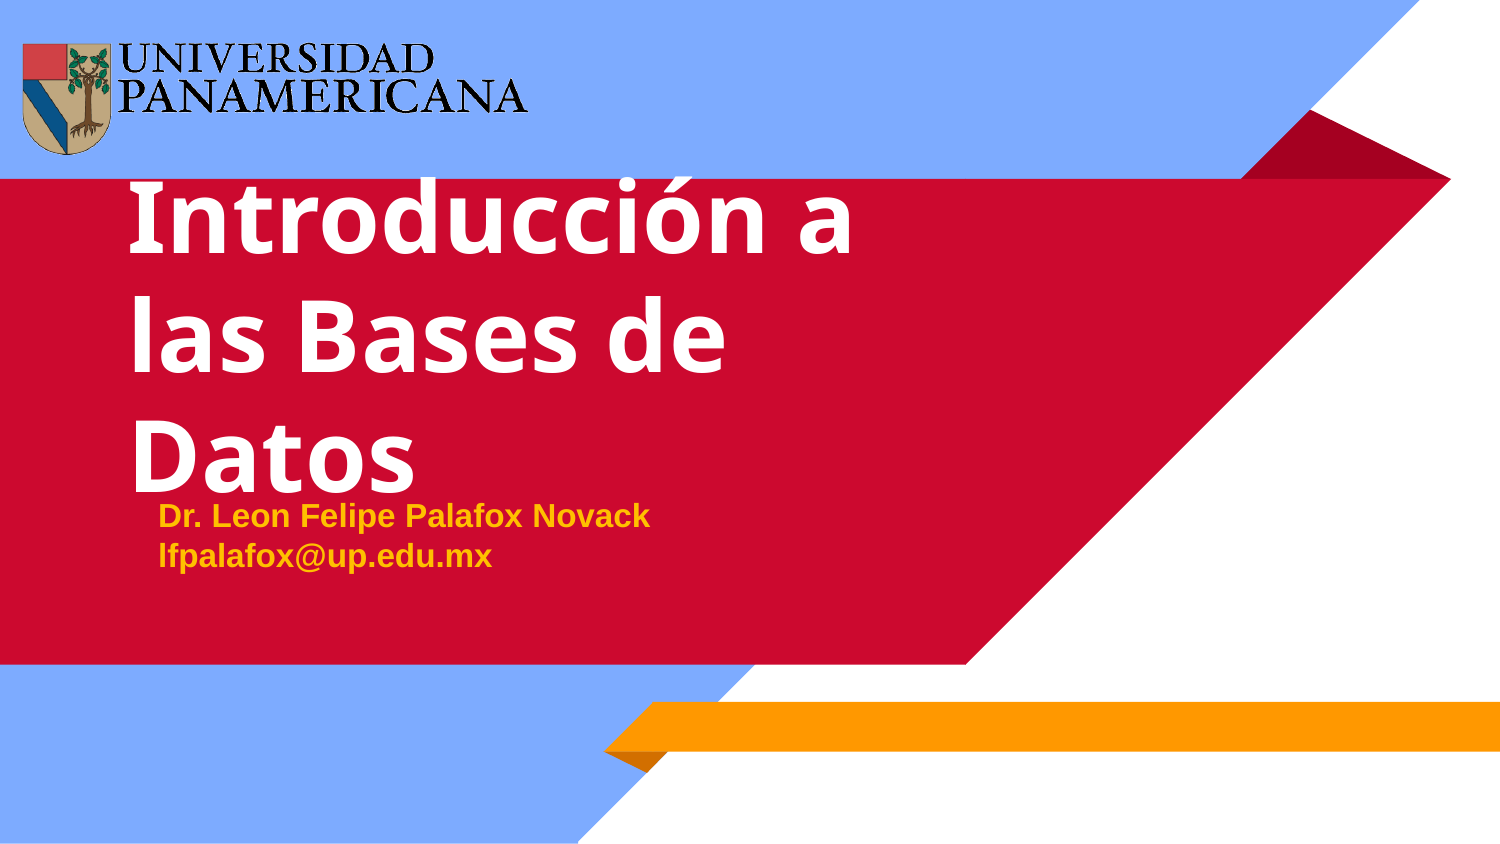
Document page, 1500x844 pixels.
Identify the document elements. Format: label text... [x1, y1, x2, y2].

title Introducción a las Bases de Datos [112, 178, 994, 488]
picture [0, 22, 547, 180]
text_box Dr. Leon Felipe Palafox Novack lfpalafox@up.edu.mx [143, 487, 742, 582]
